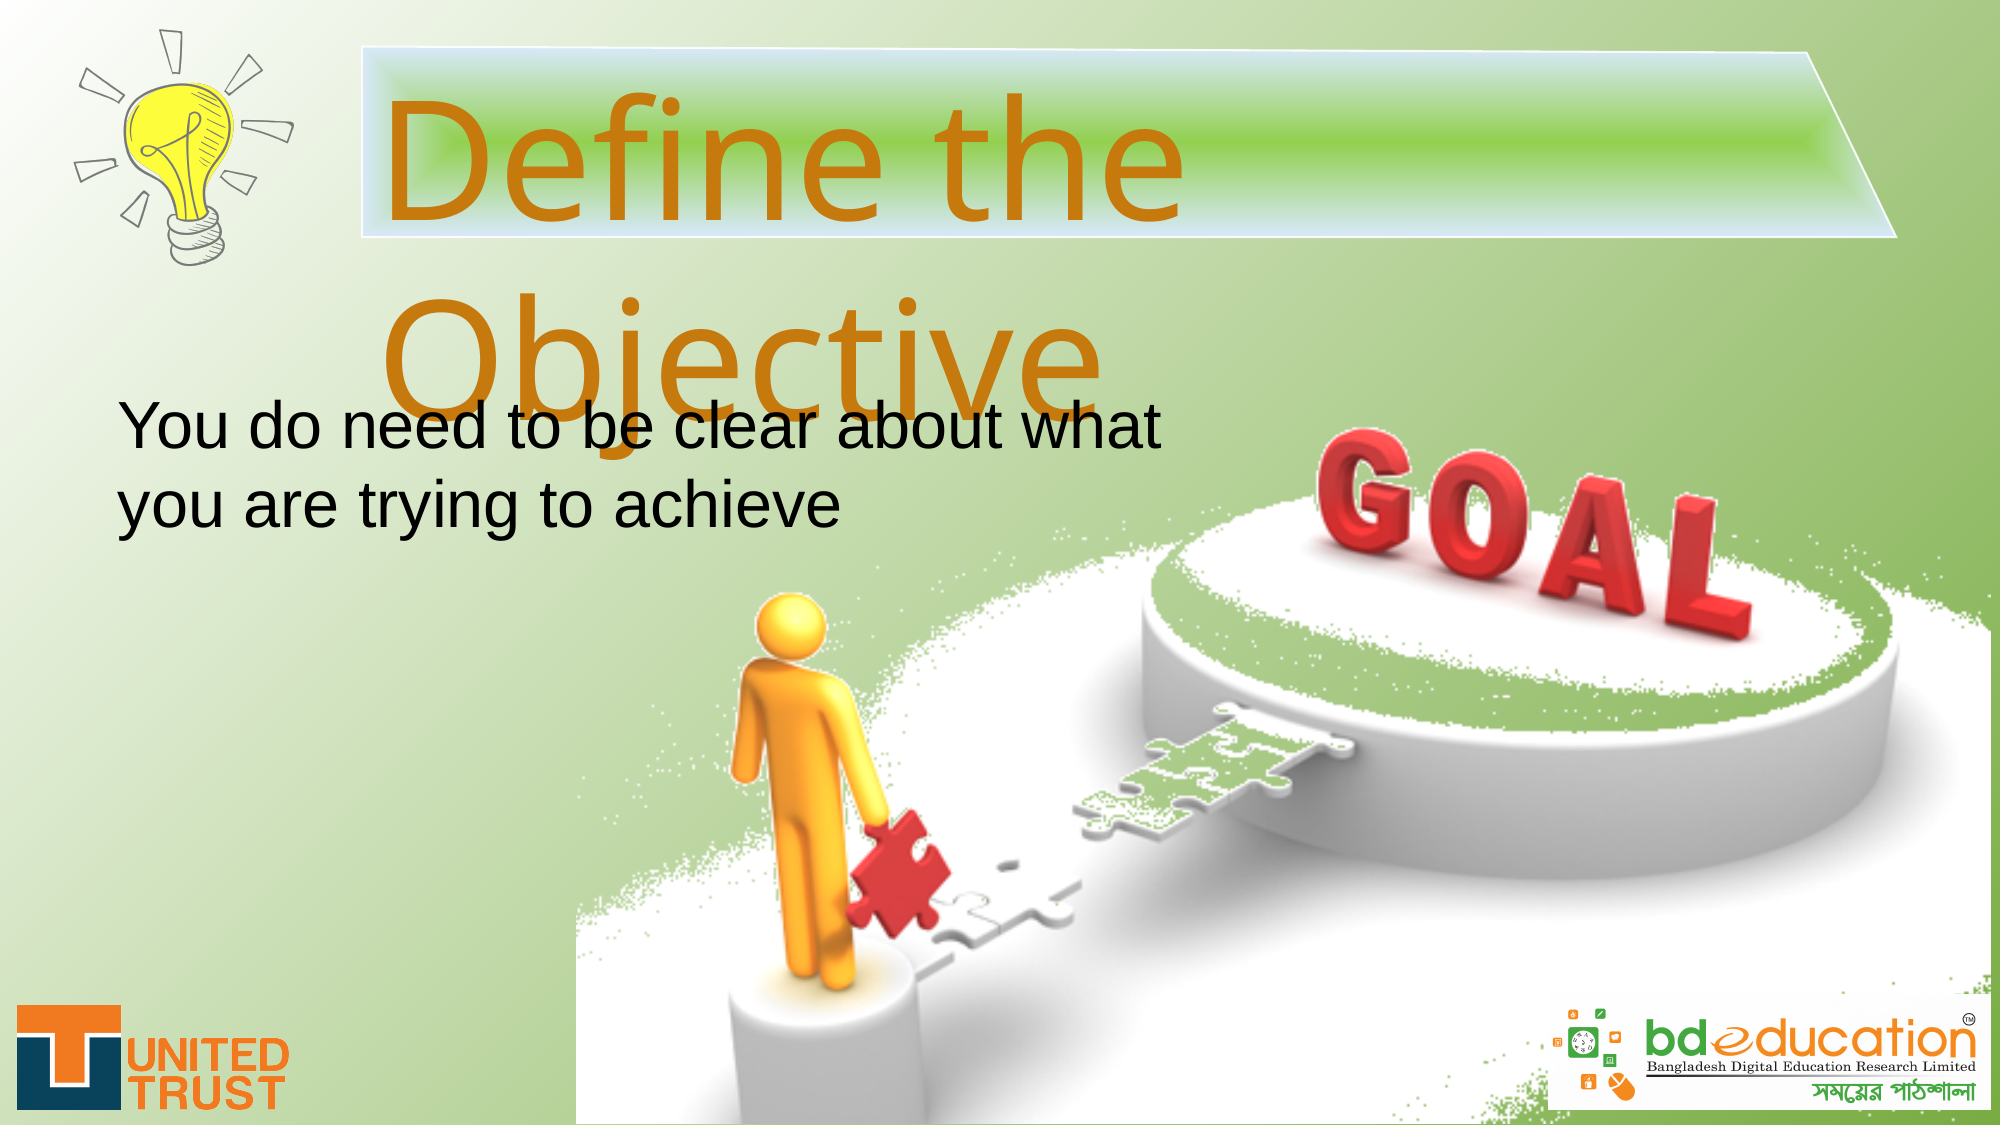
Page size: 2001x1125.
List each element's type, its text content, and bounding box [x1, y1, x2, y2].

picture [17, 1005, 289, 1110]
text_box Define the Objective [361, 46, 1922, 373]
text_box You do need to be clear about what you are trying to achieve [102, 373, 576, 549]
picture [576, 354, 1991, 1124]
picture [17, 0, 362, 326]
